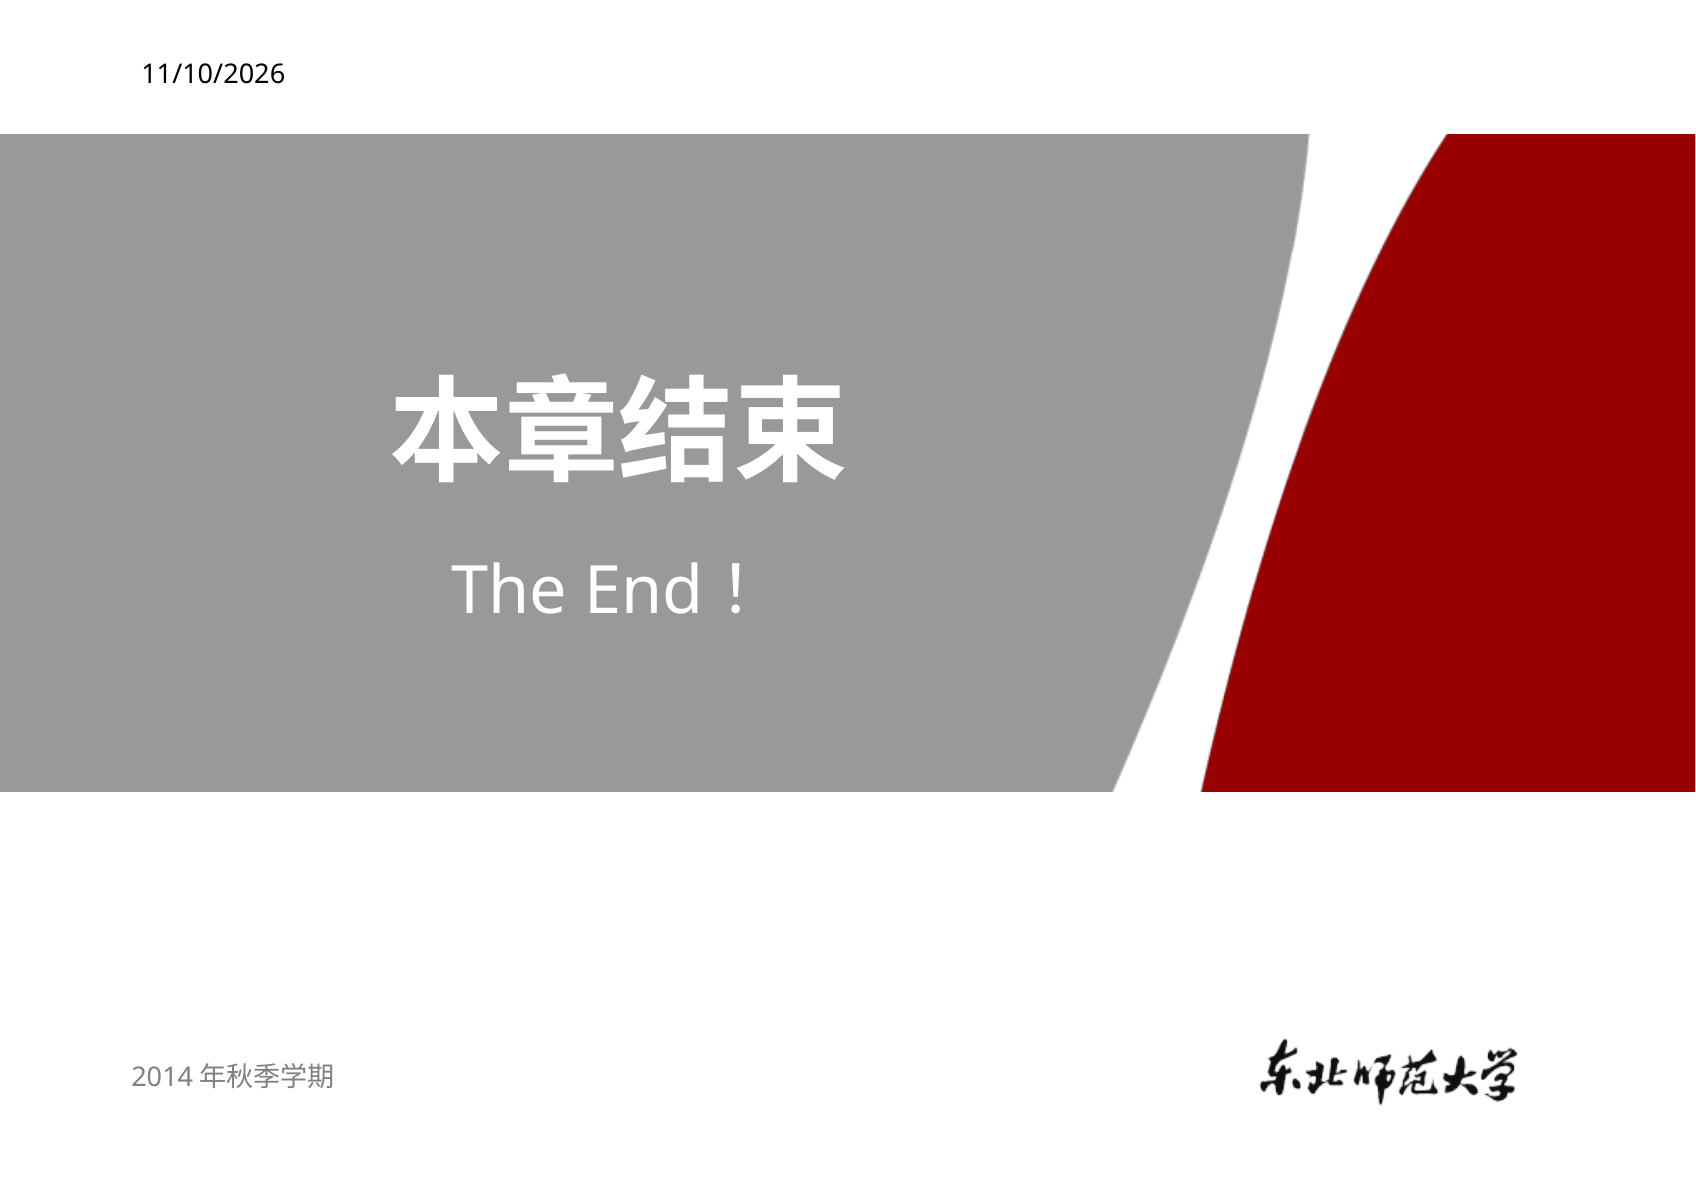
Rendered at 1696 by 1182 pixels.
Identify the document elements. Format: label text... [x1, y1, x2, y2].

subtitle The End！ [126, 507, 1111, 657]
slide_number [126, 48, 523, 131]
picture [0, 134, 1696, 792]
picture [1246, 1036, 1533, 1111]
title 本章结束 [127, 283, 1111, 507]
